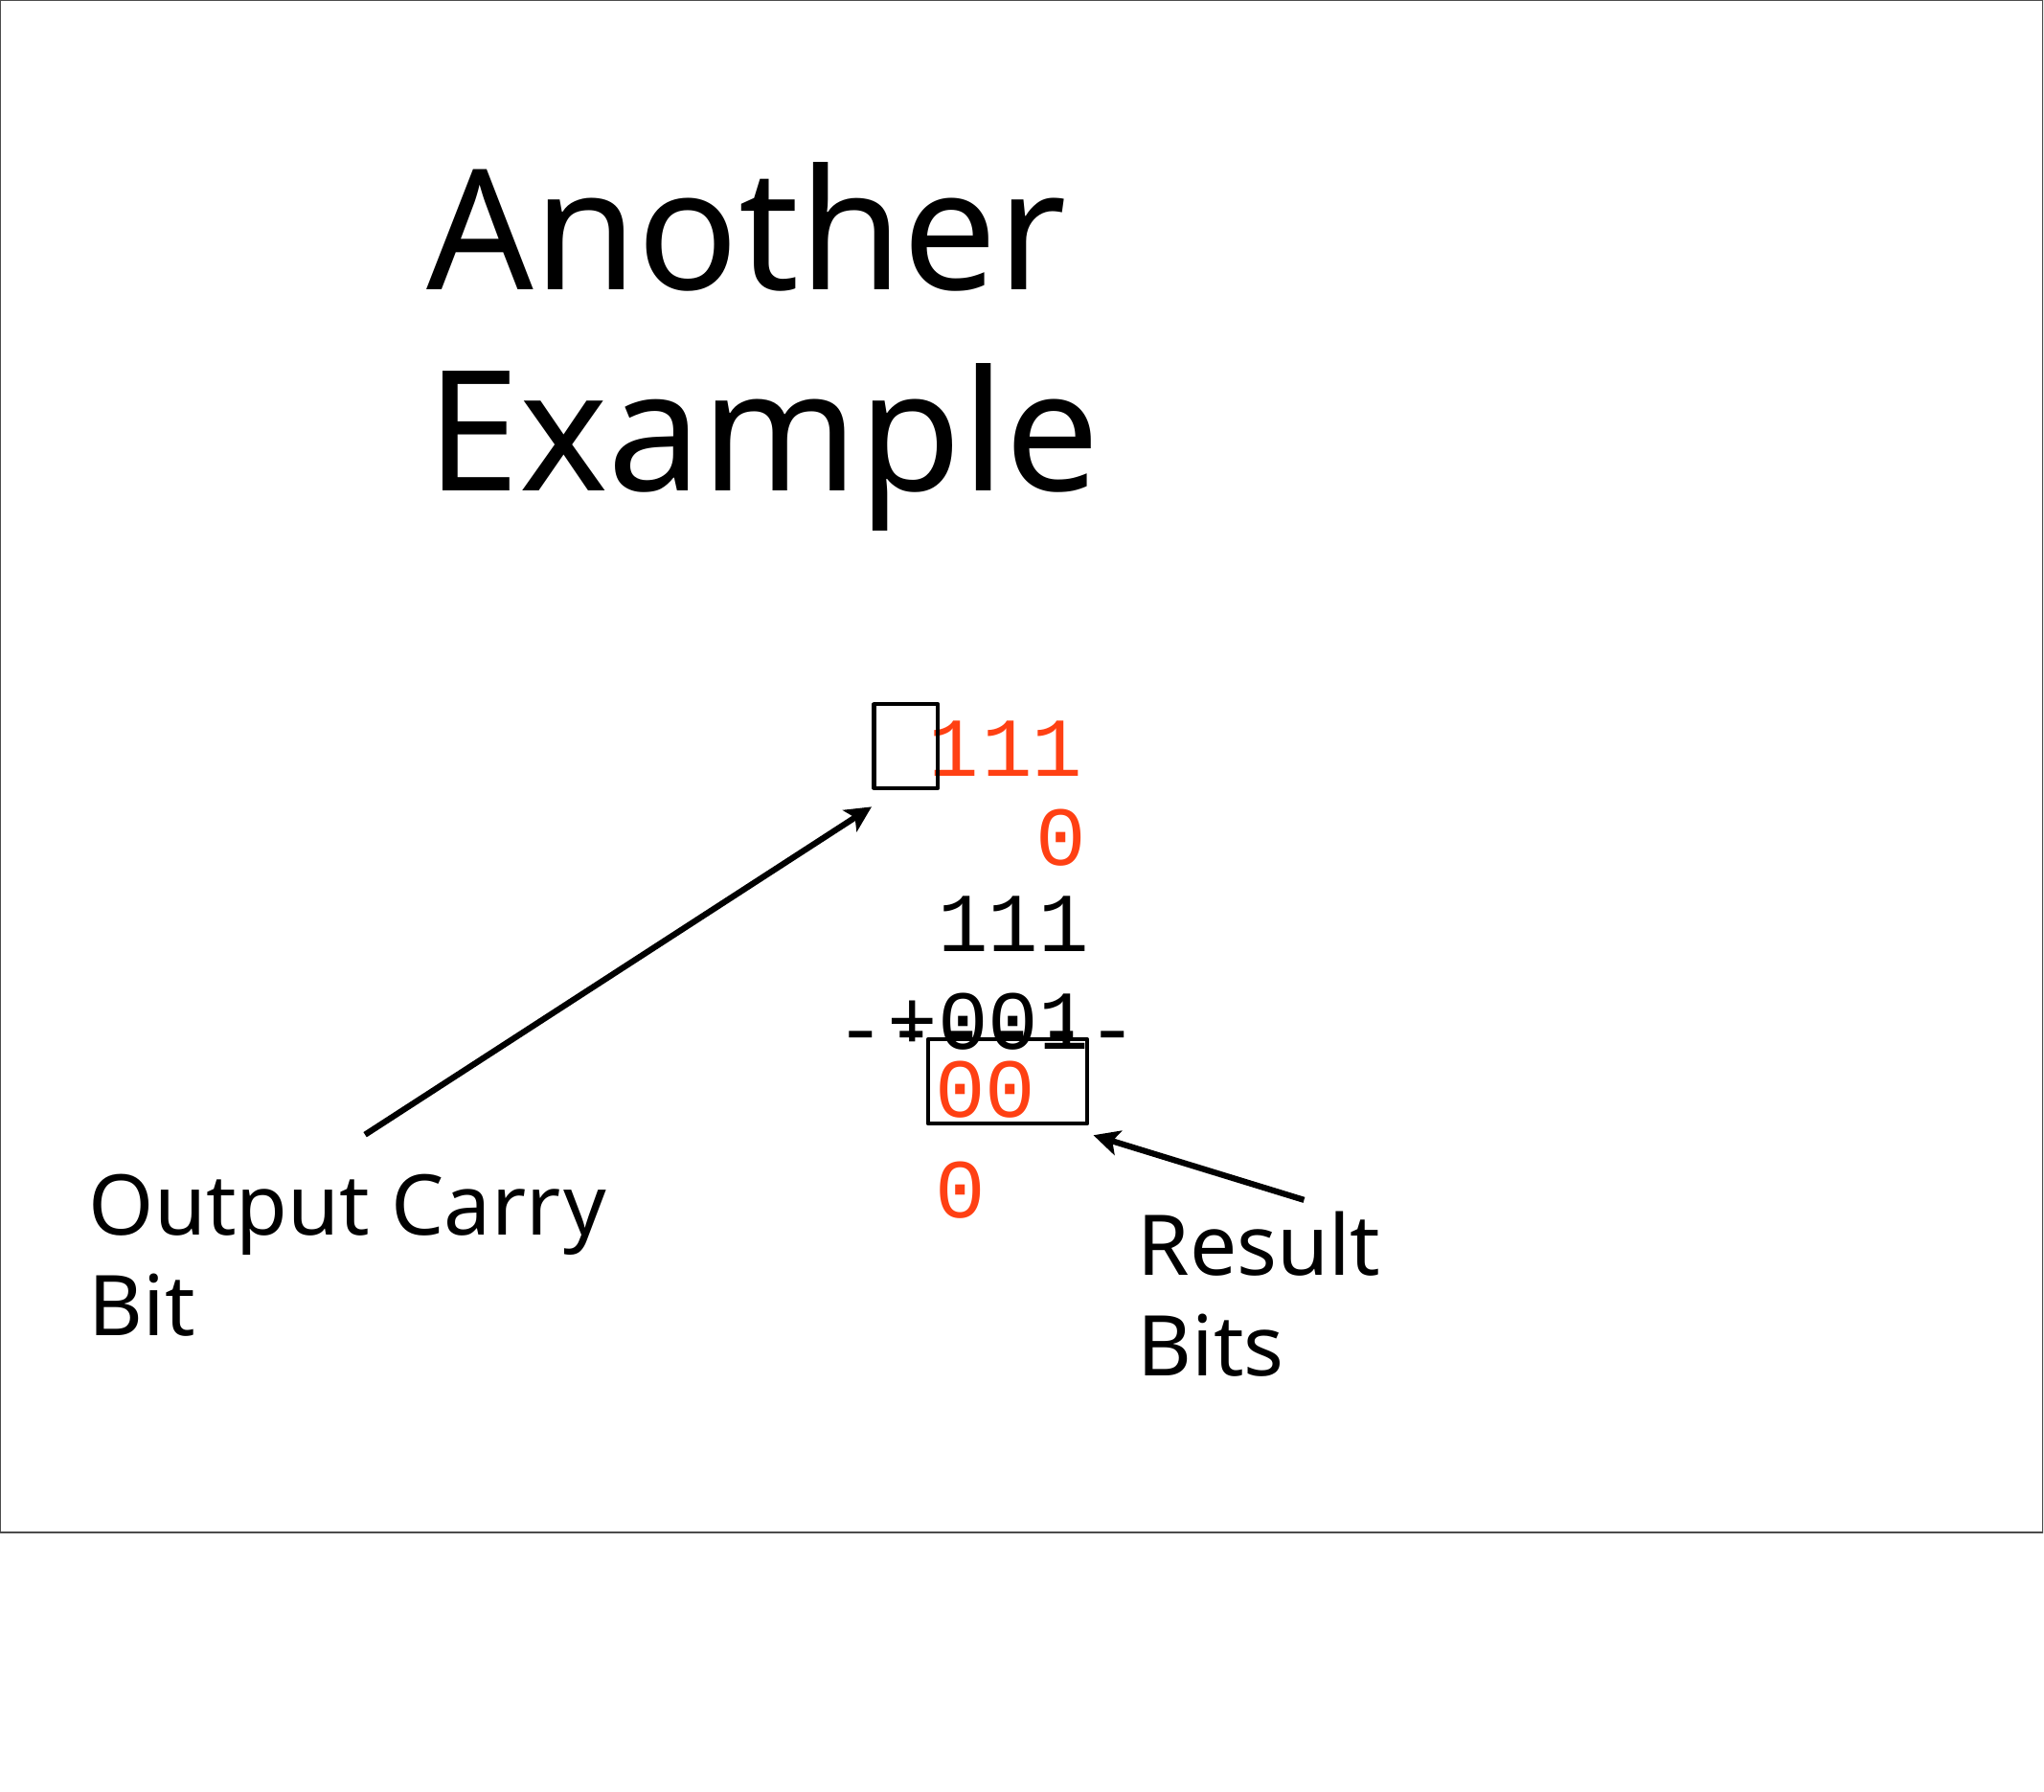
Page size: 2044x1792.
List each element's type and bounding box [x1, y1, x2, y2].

text_box [0, 0, 2044, 1532]
